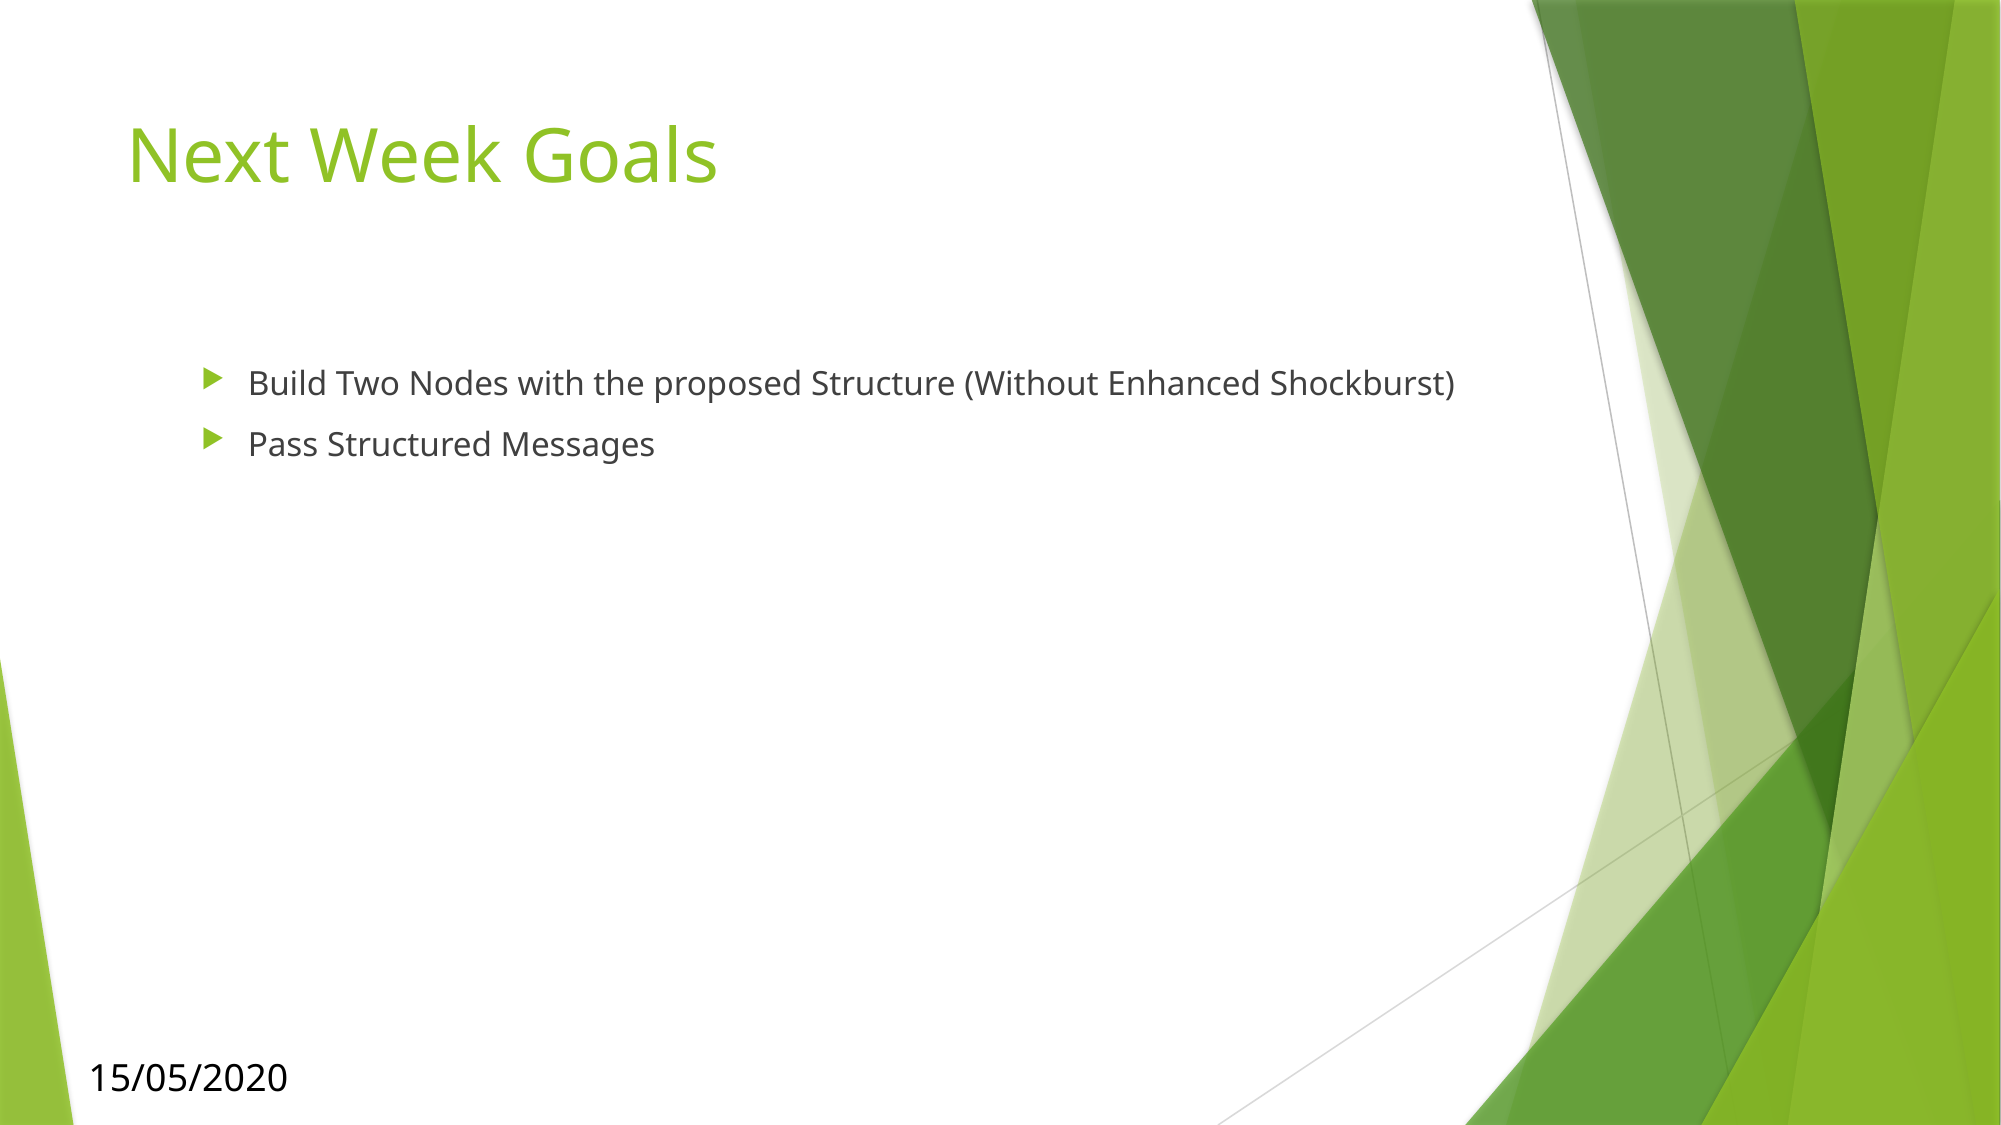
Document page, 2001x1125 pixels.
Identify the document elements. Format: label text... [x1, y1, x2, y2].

list Build Two Nodes with the proposed Structure (Without Enhanced Shockburst) Pass Structured Messages [111, 354, 1522, 992]
text_box 15/05/2020 [73, 1046, 407, 1106]
title Next Week Goals [111, 99, 1522, 317]
